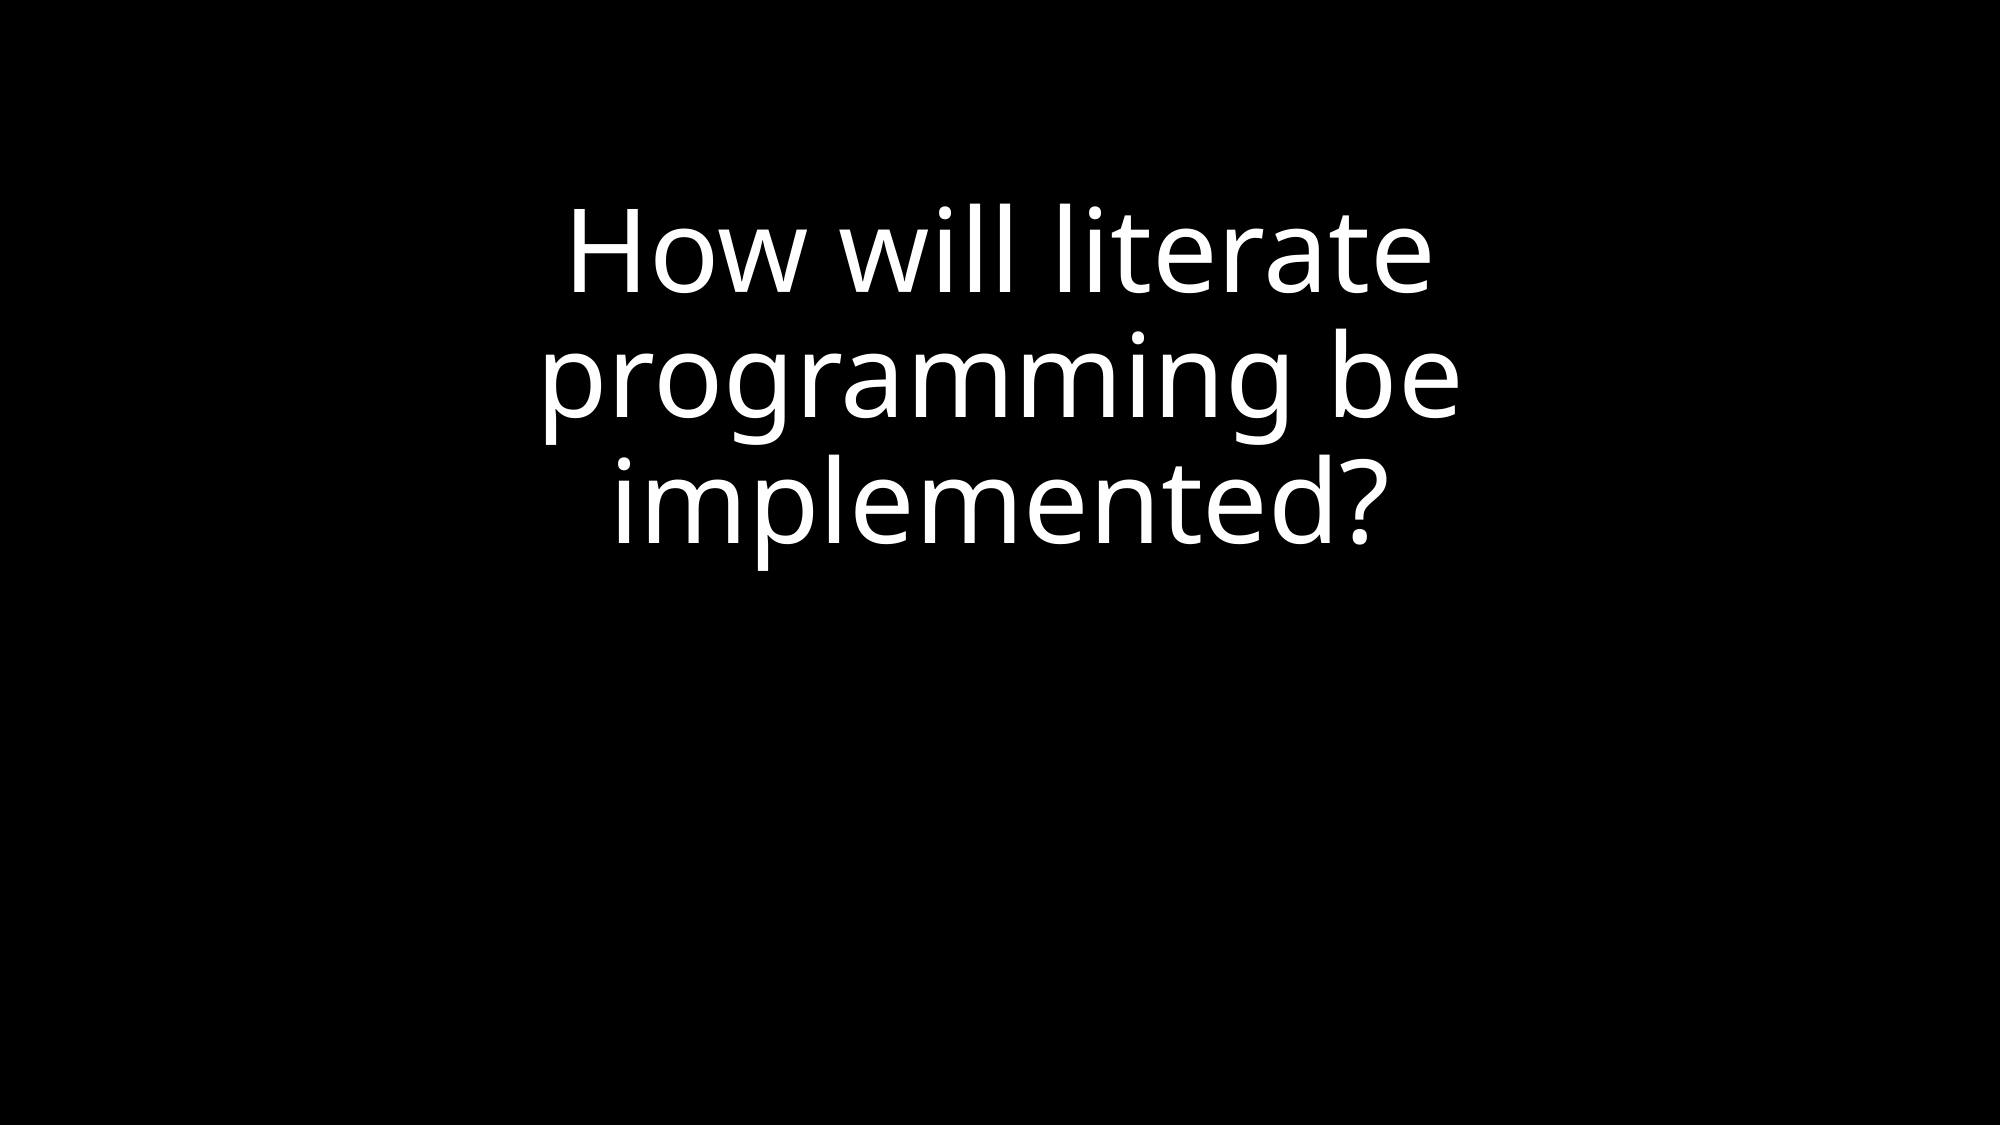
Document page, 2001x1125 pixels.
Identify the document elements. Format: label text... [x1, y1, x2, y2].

title How will literate programming be implemented? [249, 184, 1750, 576]
